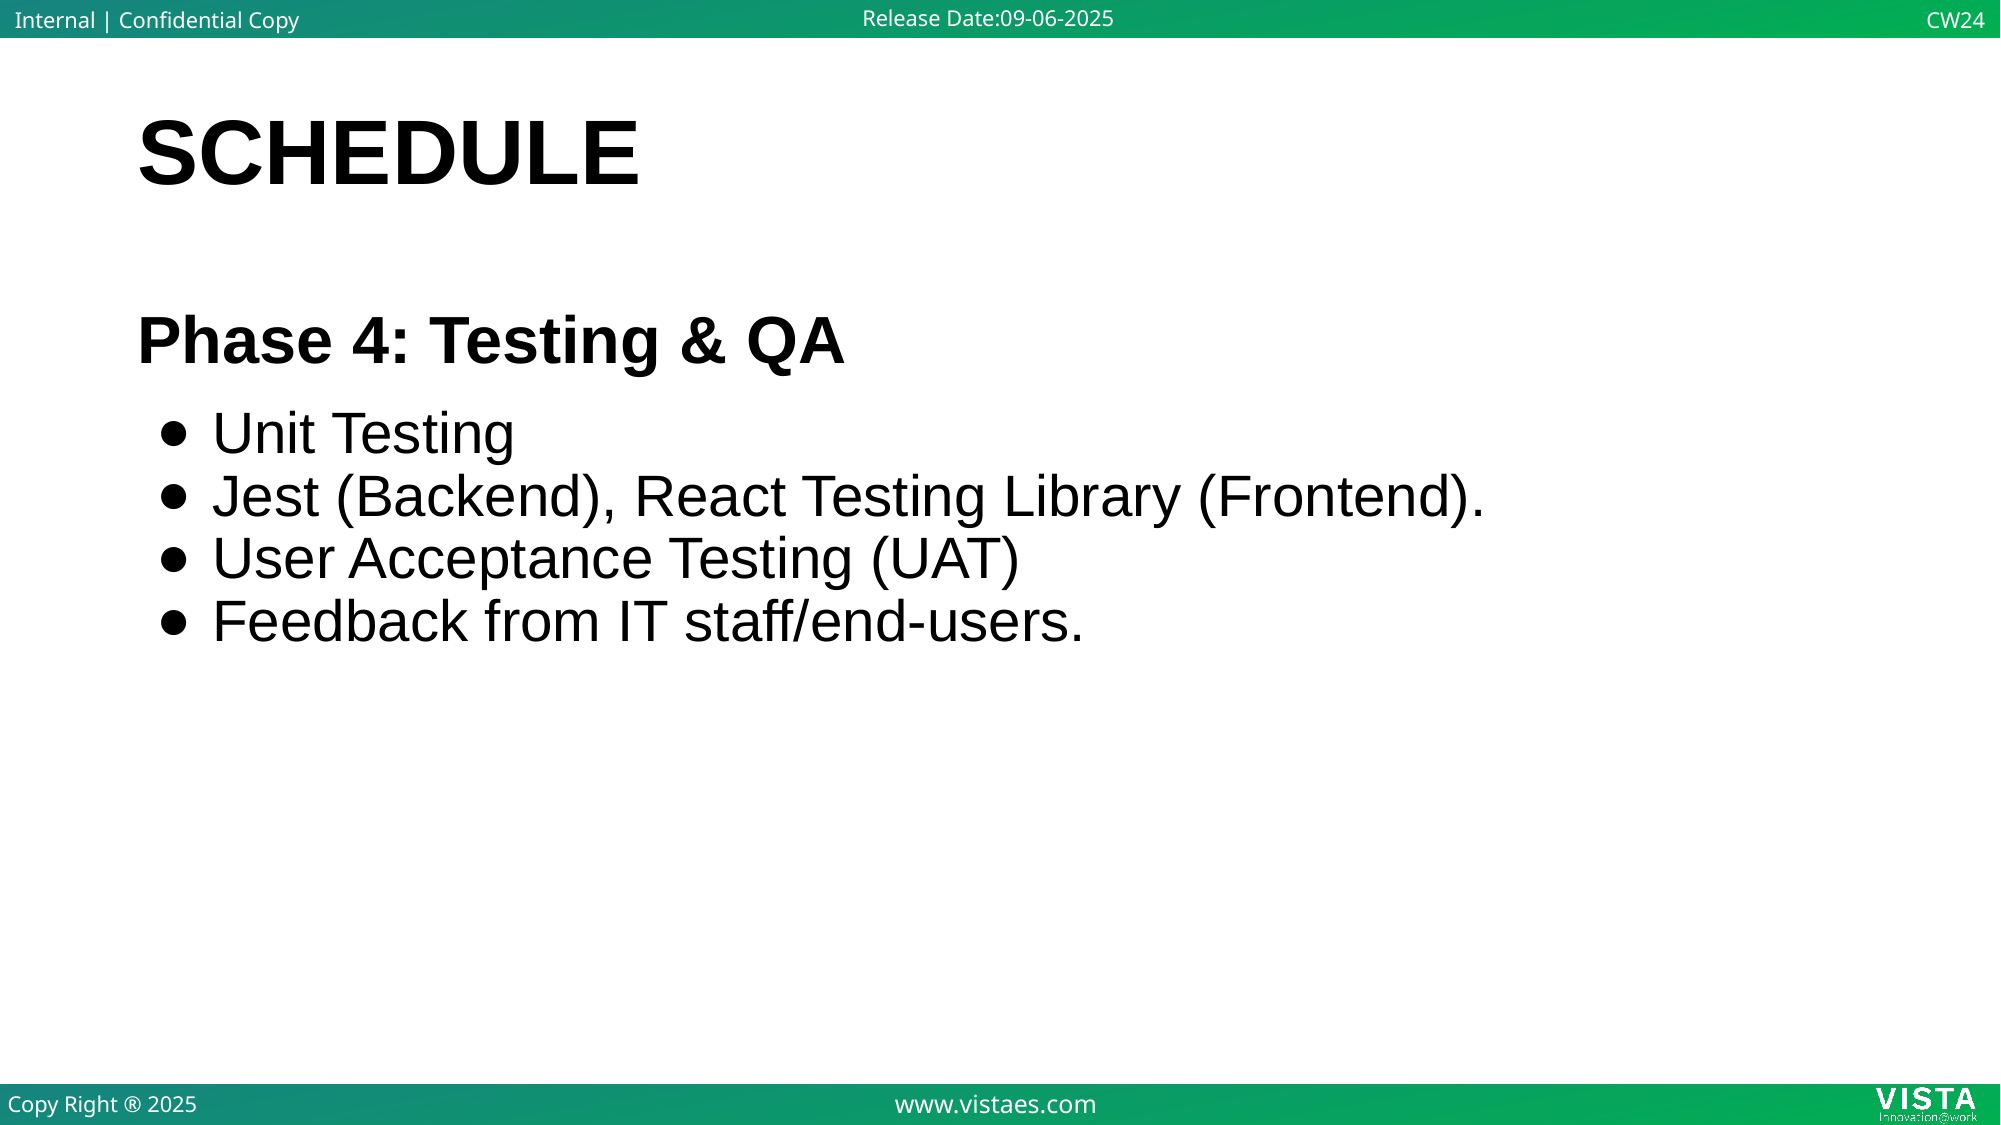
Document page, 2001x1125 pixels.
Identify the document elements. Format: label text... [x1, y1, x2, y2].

title SCHEDULE [137, 104, 1863, 205]
picture [1873, 1085, 1979, 1124]
list Phase 4: Testing & QA Unit Testing Jest (Backend), React Testing Library (Frontend). User Acceptance Testing (UAT) Feedback from IT staff/end-users. [137, 305, 1863, 668]
